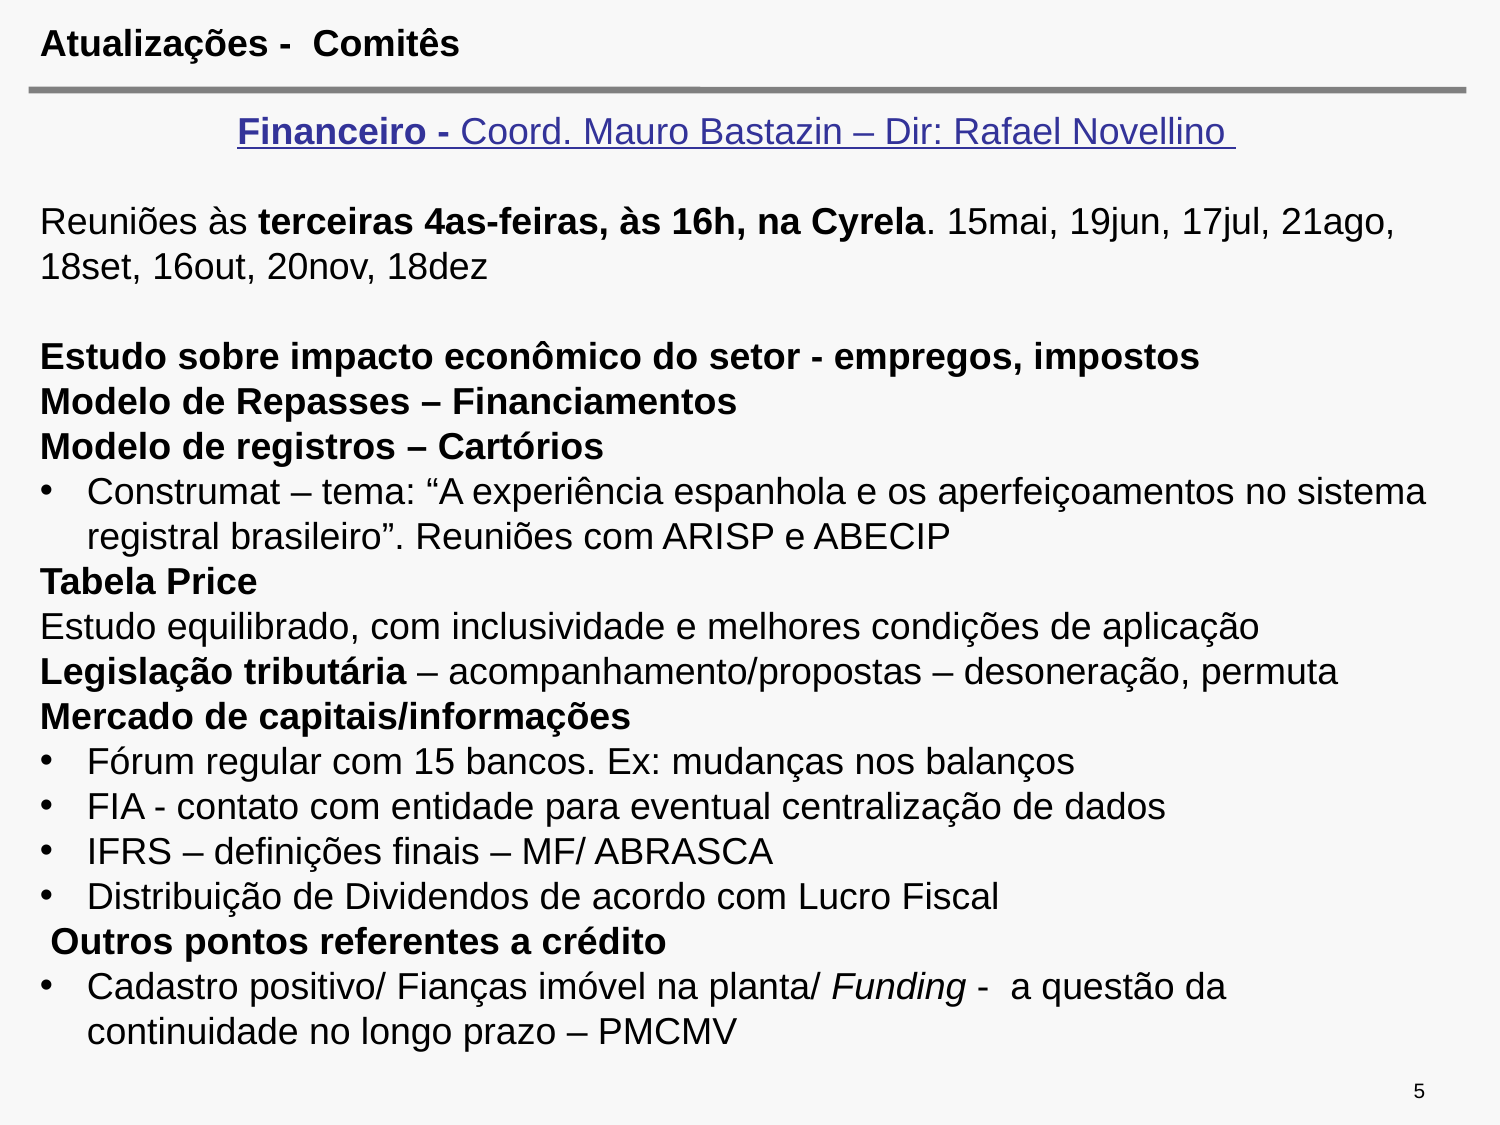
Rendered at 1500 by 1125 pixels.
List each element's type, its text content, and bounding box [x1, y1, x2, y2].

text_box 5 [1074, 1077, 1425, 1103]
text_box Financeiro - Coord. Mauro Bastazin – Dir: Rafael Novellino Reuniões às terceiras 4as-feiras, às 16h, na Cyrela. 15mai, 19jun, 17jul, 21ago, 18set, 16out, 20nov, 18dez Estudo sobre impacto econômico do setor - empregos, impostos Modelo de Repasses – Financiamentos Modelo de registros – Cartórios Construmat – tema: “A experiência espanhola e os aperfeiçoamentos no sistema registral brasileiro”. Reuniões com ARISP e ABECIP Tabela Price Estudo equilibrado, com inclusividade e melhores condições de aplicação Legislação tributária – acompanhamento/propostas – desoneração, permuta Mercado de capitais/informações Fórum regular com 15 bancos. Ex: mudanças nos balanços FIA - contato com entidade para eventual centralização de dados IFRS – definições finais – MF/ ABRASCA Distribuição de Dividendos de acordo com Lucro Fiscal Outros pontos referentes a crédito Cadastro positivo/ Fianças imóvel na planta/ Funding - a questão da continuidade no longo prazo – PMCMV [29, 101, 1445, 1058]
title Atualizações - Comitês [39, 24, 1254, 66]
